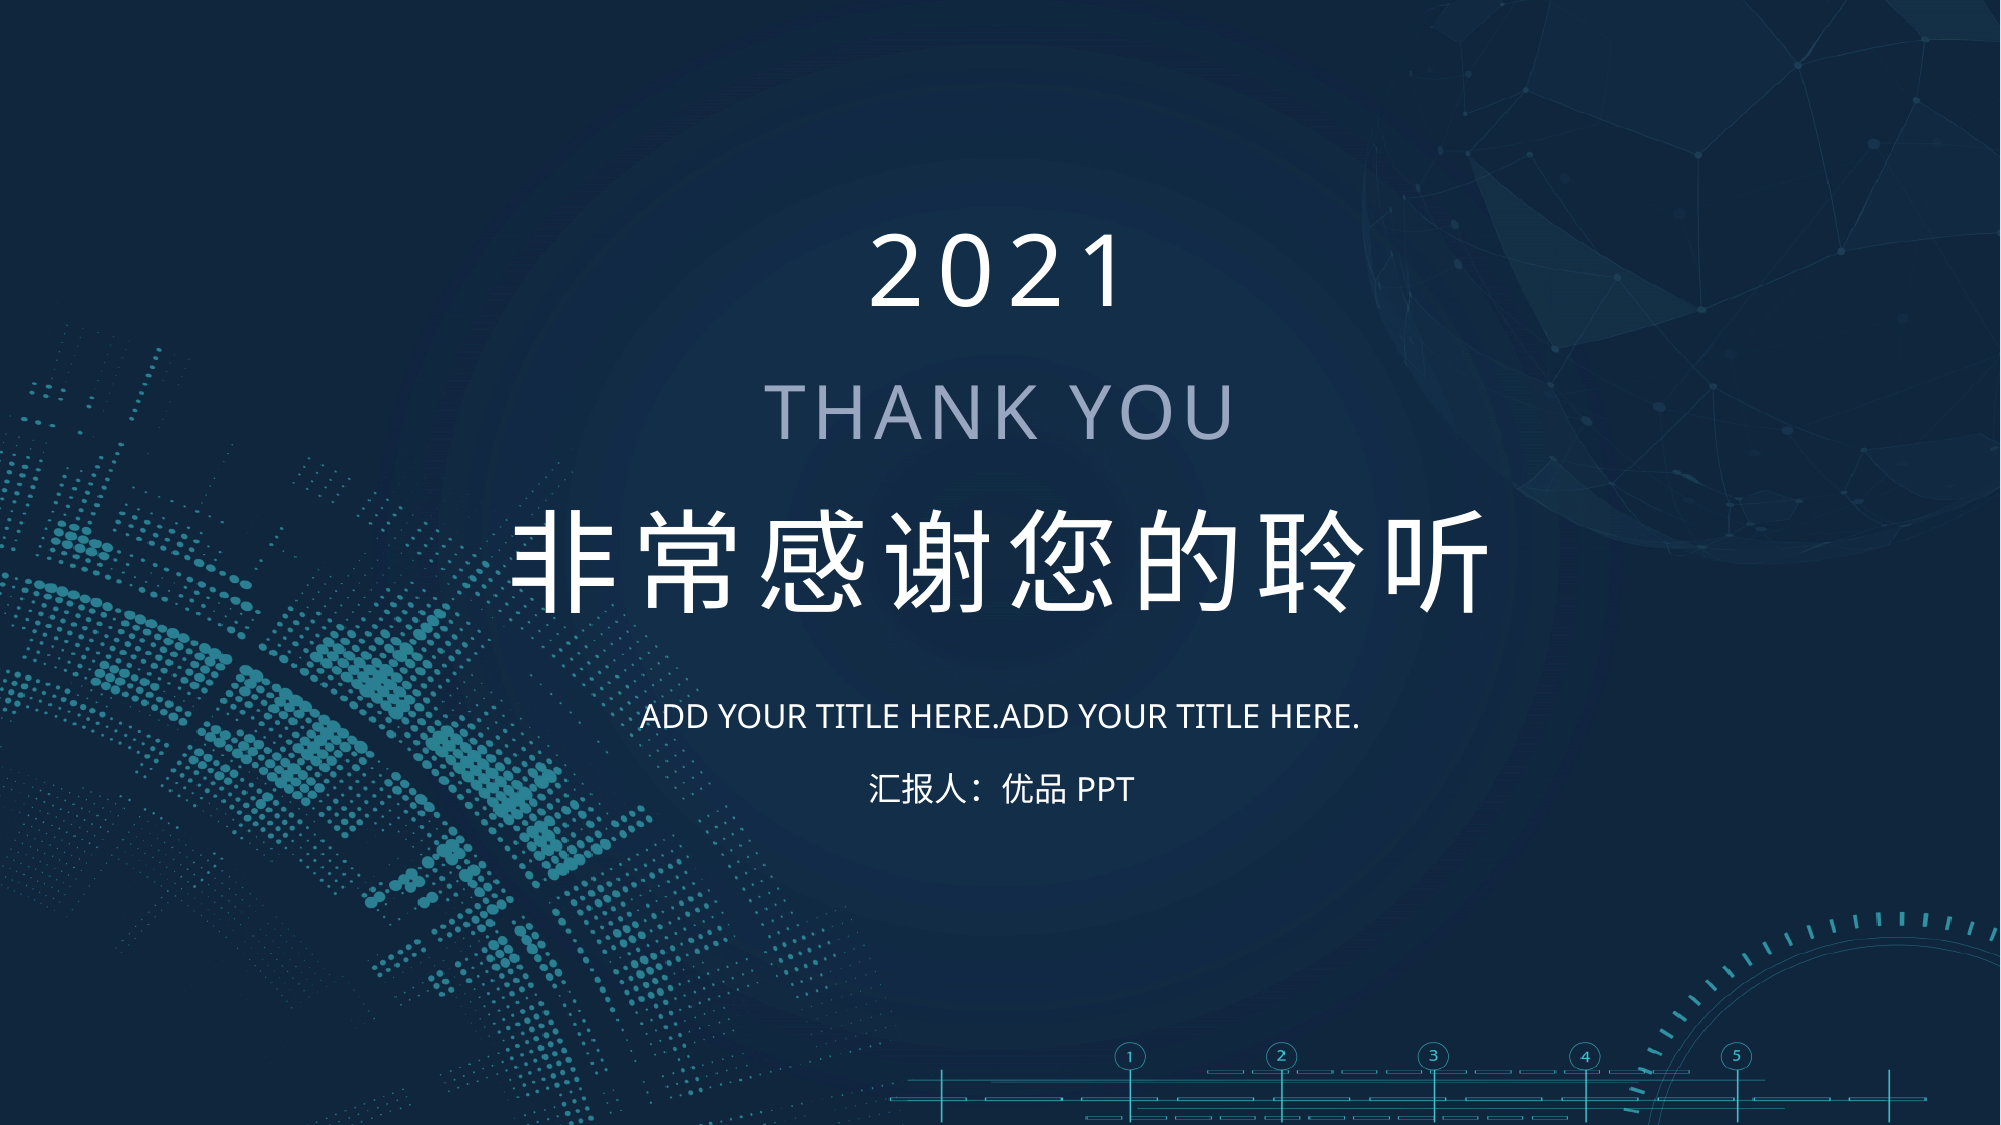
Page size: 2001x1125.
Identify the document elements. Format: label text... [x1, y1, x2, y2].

text_box ADD YOUR TITLE HERE.ADD YOUR TITLE HERE. [610, 688, 1391, 743]
text_box 非常感谢您的聆听 [424, 484, 1577, 634]
text_box 汇报人：优品PPT [719, 761, 1284, 816]
text_box 2021 [804, 199, 1198, 334]
picture [0, 0, 2001, 1125]
text_box THANK YOU [610, 356, 1391, 462]
